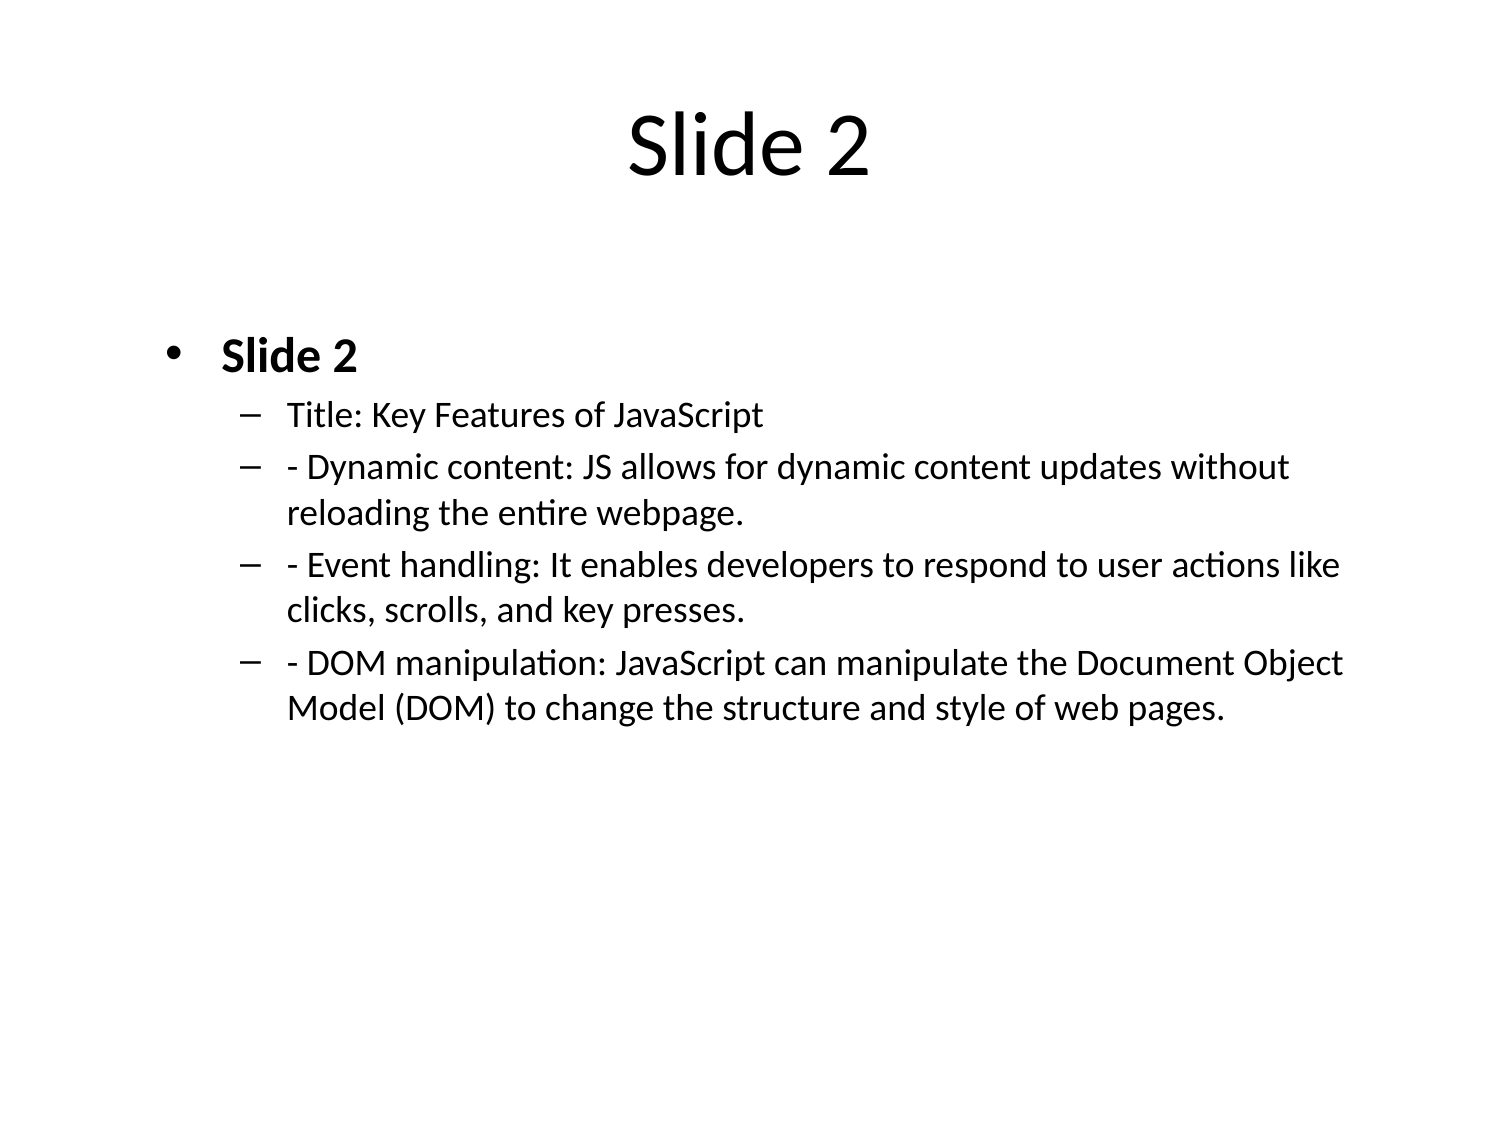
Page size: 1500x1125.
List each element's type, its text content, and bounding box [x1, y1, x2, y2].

list Slide 2 Title: Key Features of JavaScript - Dynamic content: JS allows for dynamic content updates without reloading the entire webpage. - Event handling: It enables developers to respond to user actions like clicks, scrolls, and key presses. - DOM manipulation: JavaScript can manipulate the Document Object Model (DOM) to change the structure and style of web pages. [150, 224, 1425, 975]
title Slide 2 [75, 45, 1425, 233]
